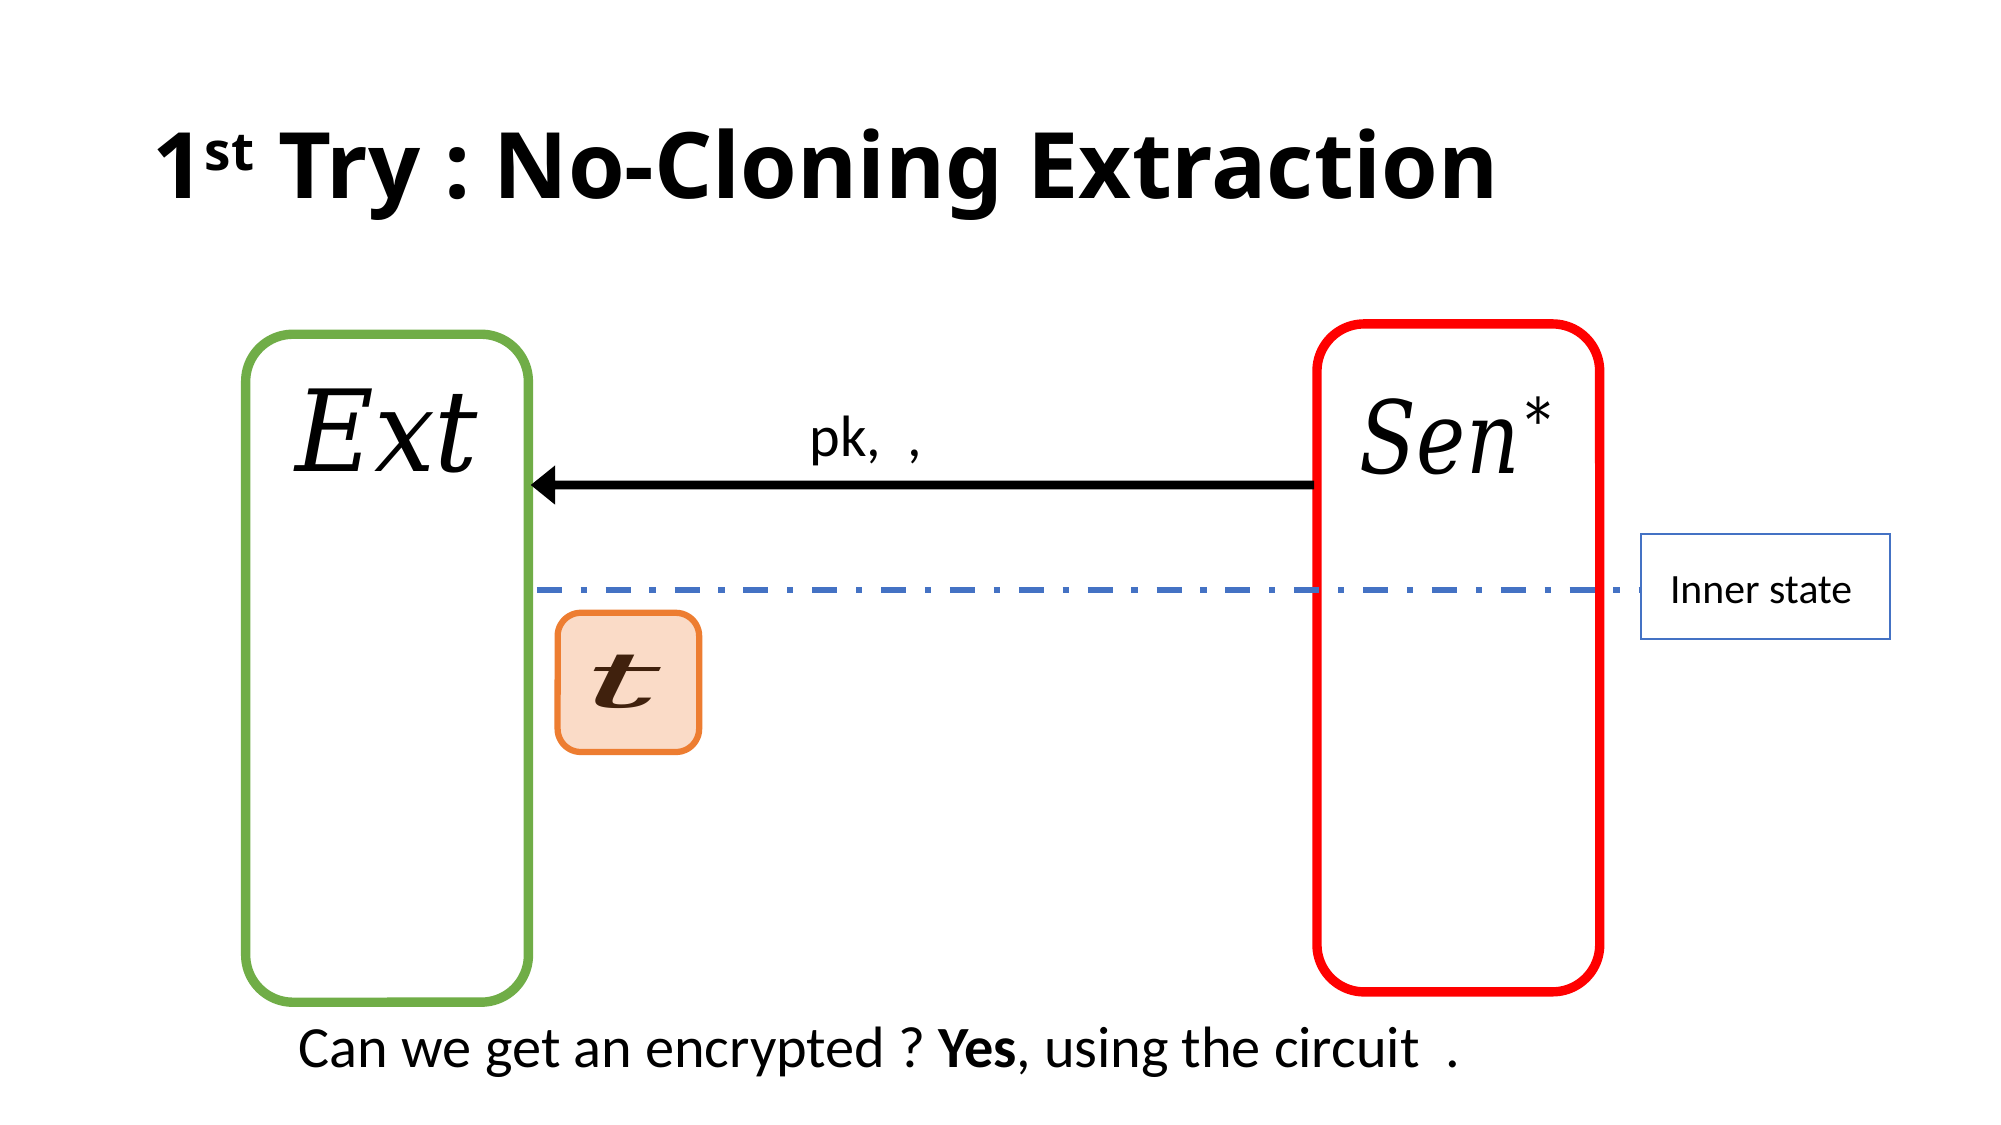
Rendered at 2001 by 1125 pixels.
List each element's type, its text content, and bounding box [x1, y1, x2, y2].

text_box [556, 611, 701, 754]
title 1st Try : No-Cloning Extraction [137, 59, 1863, 278]
text_box [1315, 590, 1601, 993]
text_box [244, 333, 530, 1004]
text_box [1315, 322, 1601, 589]
text_box [530, 465, 1315, 505]
